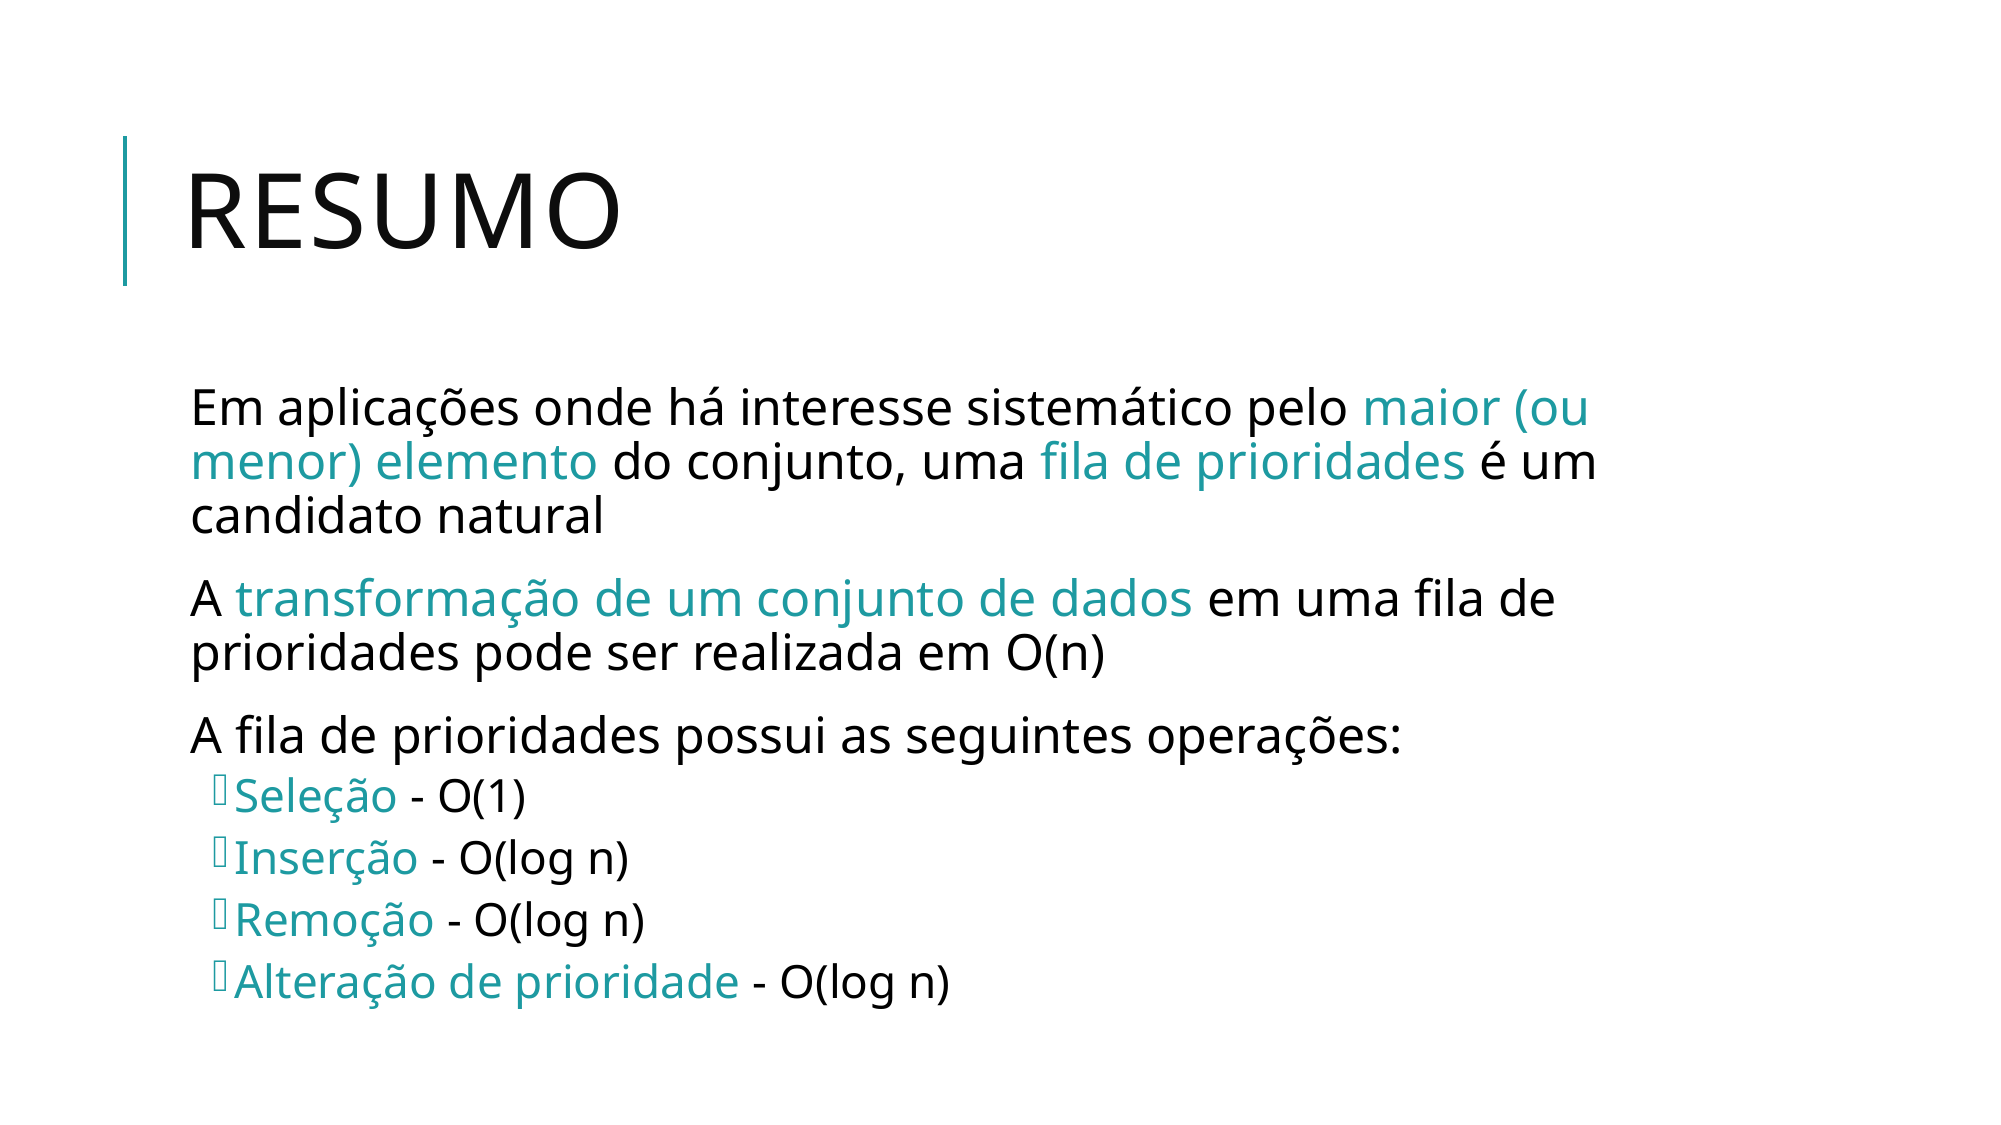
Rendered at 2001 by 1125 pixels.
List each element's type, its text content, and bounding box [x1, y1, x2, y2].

list Em aplicações onde há interesse sistemático pelo maior (ou menor) elemento do conjunto, uma fila de prioridades é um candidato natural A transformação de um conjunto de dados em uma fila de prioridades pode ser realizada em O(n) A fila de prioridades possui as seguintes operações: Seleção - O(1) Inserção - O(log n) Remoção - O(log n) Alteração de prioridade - O(log n) [168, 375, 1763, 1035]
title Resumo [168, 96, 1763, 342]
